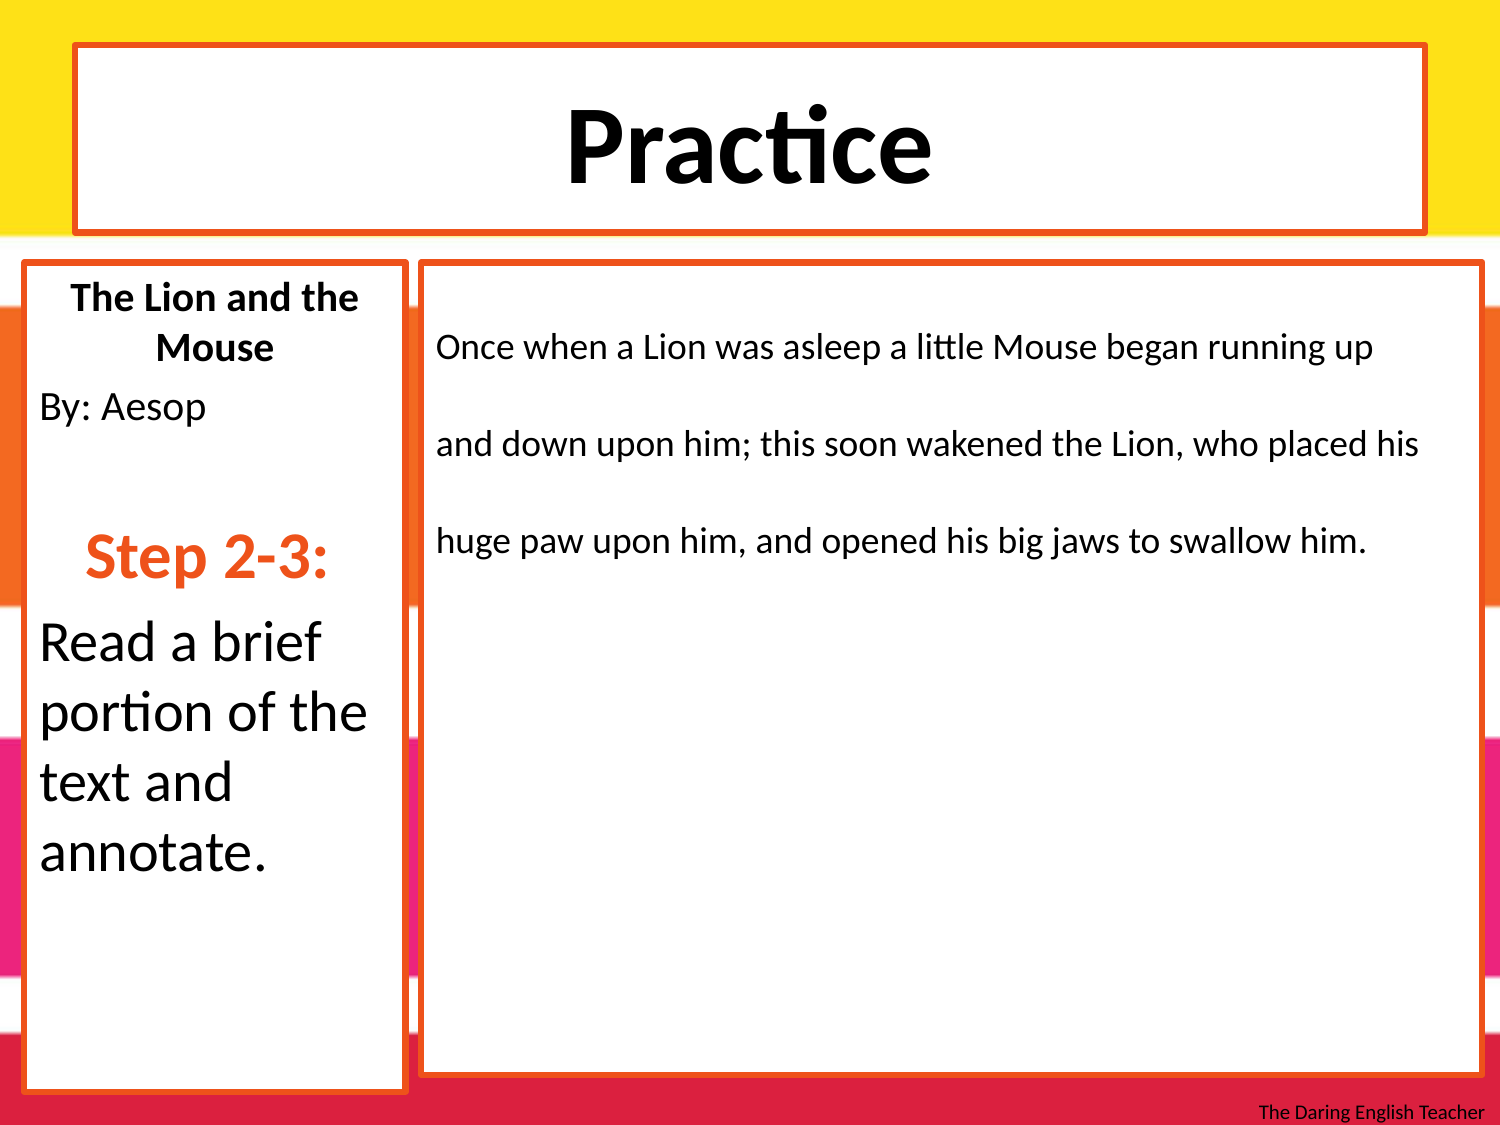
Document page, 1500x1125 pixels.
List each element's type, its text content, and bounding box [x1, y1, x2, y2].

picture [0, 0, 1500, 1125]
title Practice [72, 42, 1428, 236]
text_box The Lion and the Mouse By: Aesop Step 2-3: Read a brief portion of the text and annotate. [24, 262, 406, 1092]
text_box Once when a Lion was asleep a little Mouse began running up and down upon him; this soon wakened the Lion, who placed his huge paw upon him, and opened his big jaws to swallow him. [421, 262, 1483, 1075]
